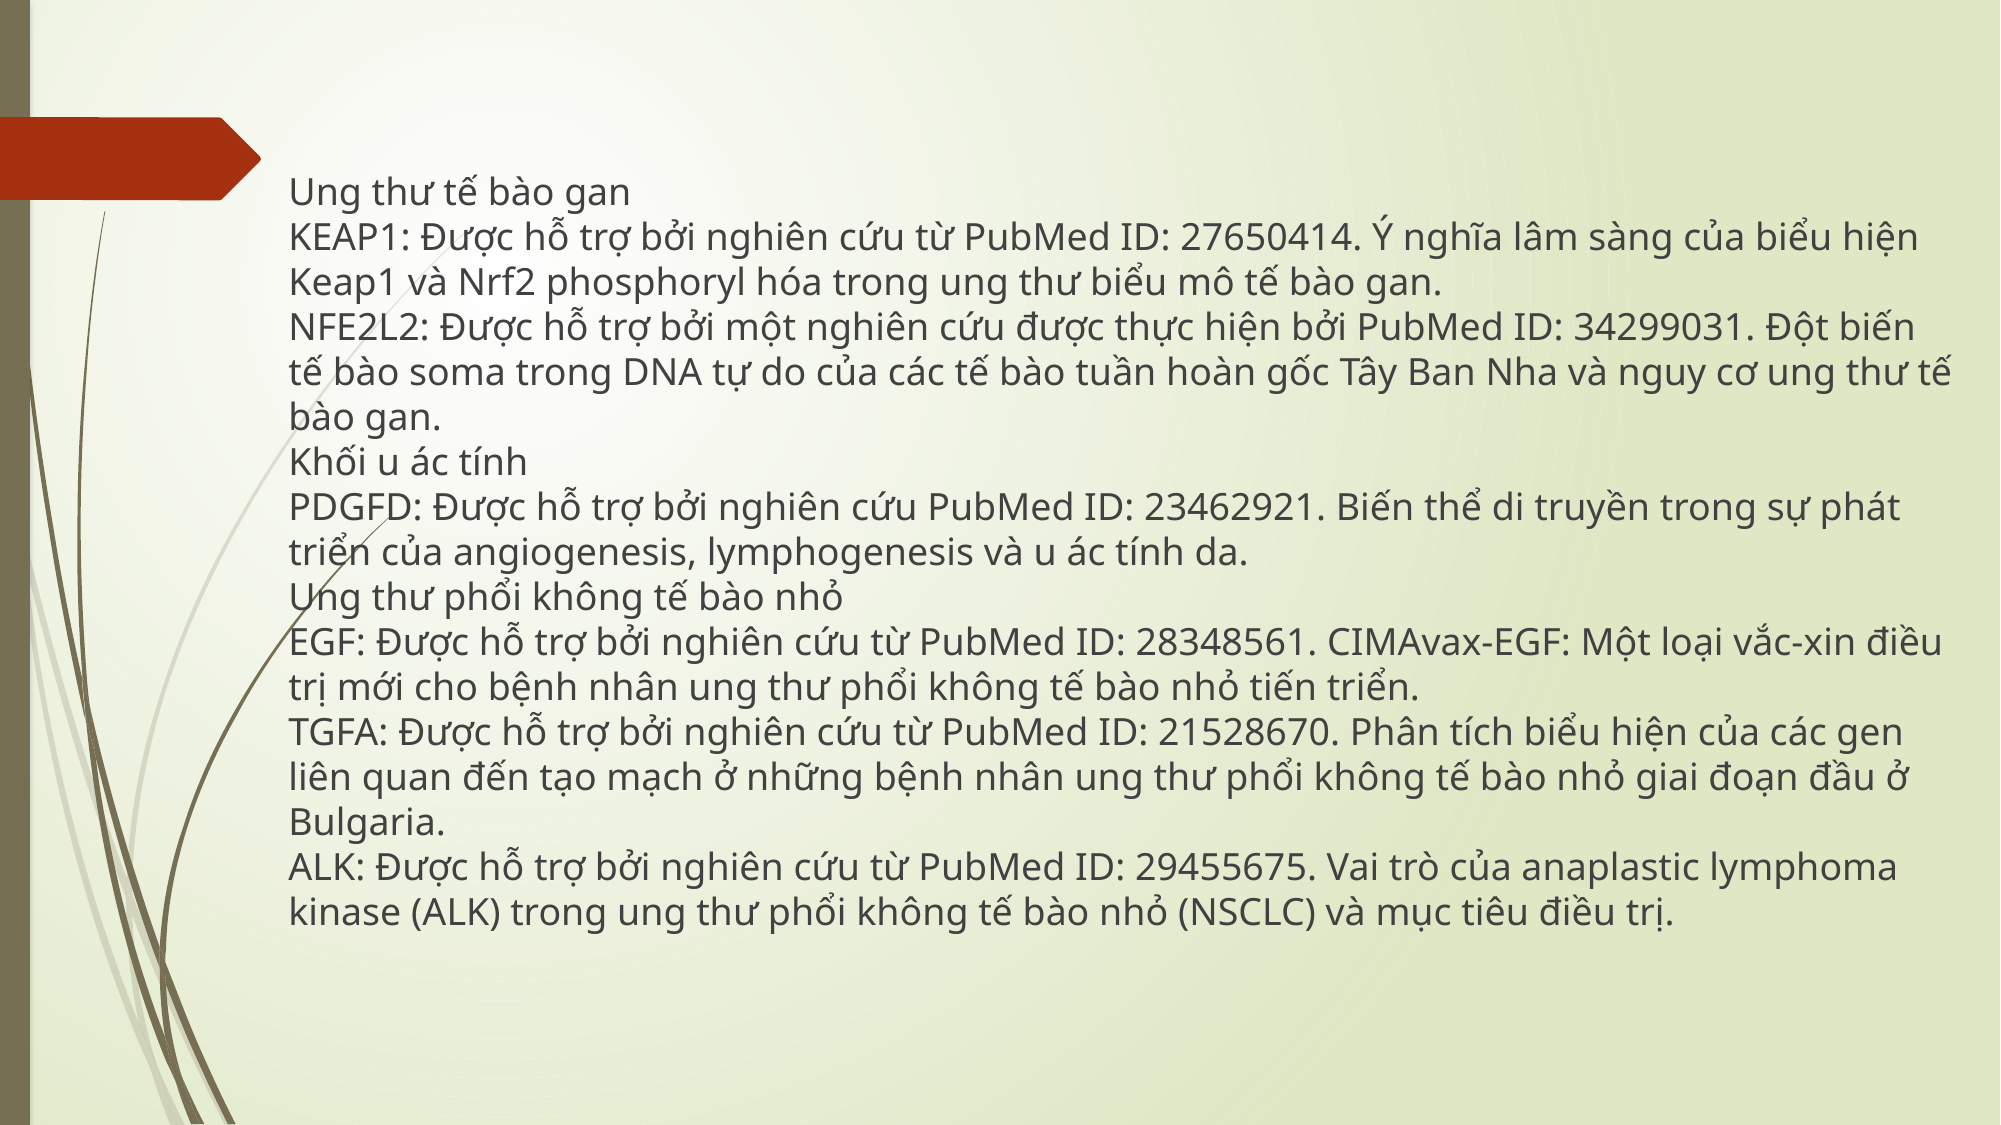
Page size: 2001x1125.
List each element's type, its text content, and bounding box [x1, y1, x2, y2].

text_box Ung thư tế bào gan KEAP1: Được hỗ trợ bởi nghiên cứu từ PubMed ID: 27650414. Ý nghĩa lâm sàng của biểu hiện Keap1 và Nrf2 phosphoryl hóa trong ung thư biểu mô tế bào gan. NFE2L2: Được hỗ trợ bởi một nghiên cứu được thực hiện bởi PubMed ID: 34299031. Đột biến tế bào soma trong DNA tự do của các tế bào tuần hoàn gốc Tây Ban Nha và nguy cơ ung thư tế bào gan. Khối u ác tính PDGFD: Được hỗ trợ bởi nghiên cứu PubMed ID: 23462921. Biến thể di truyền trong sự phát triển của angiogenesis, lymphogenesis và u ác tính da. Ung thư phổi không tế bào nhỏ EGF: Được hỗ trợ bởi nghiên cứu từ PubMed ID: 28348561. CIMAvax-EGF: Một loại vắc-xin điều trị mới cho bệnh nhân ung thư phổi không tế bào nhỏ tiến triển. TGFA: Được hỗ trợ bởi nghiên cứu từ PubMed ID: 21528670. Phân tích biểu hiện của các gen liên quan đến tạo mạch ở những bệnh nhân ung thư phổi không tế bào nhỏ giai đoạn đầu ở Bulgaria. ALK: Được hỗ trợ bởi nghiên cứu từ PubMed ID: 29455675. Vai trò của anaplastic lymphoma kinase (ALK) trong ung thư phổi không tế bào nhỏ (NSCLC) và mục tiêu điều trị. [273, 160, 1972, 986]
